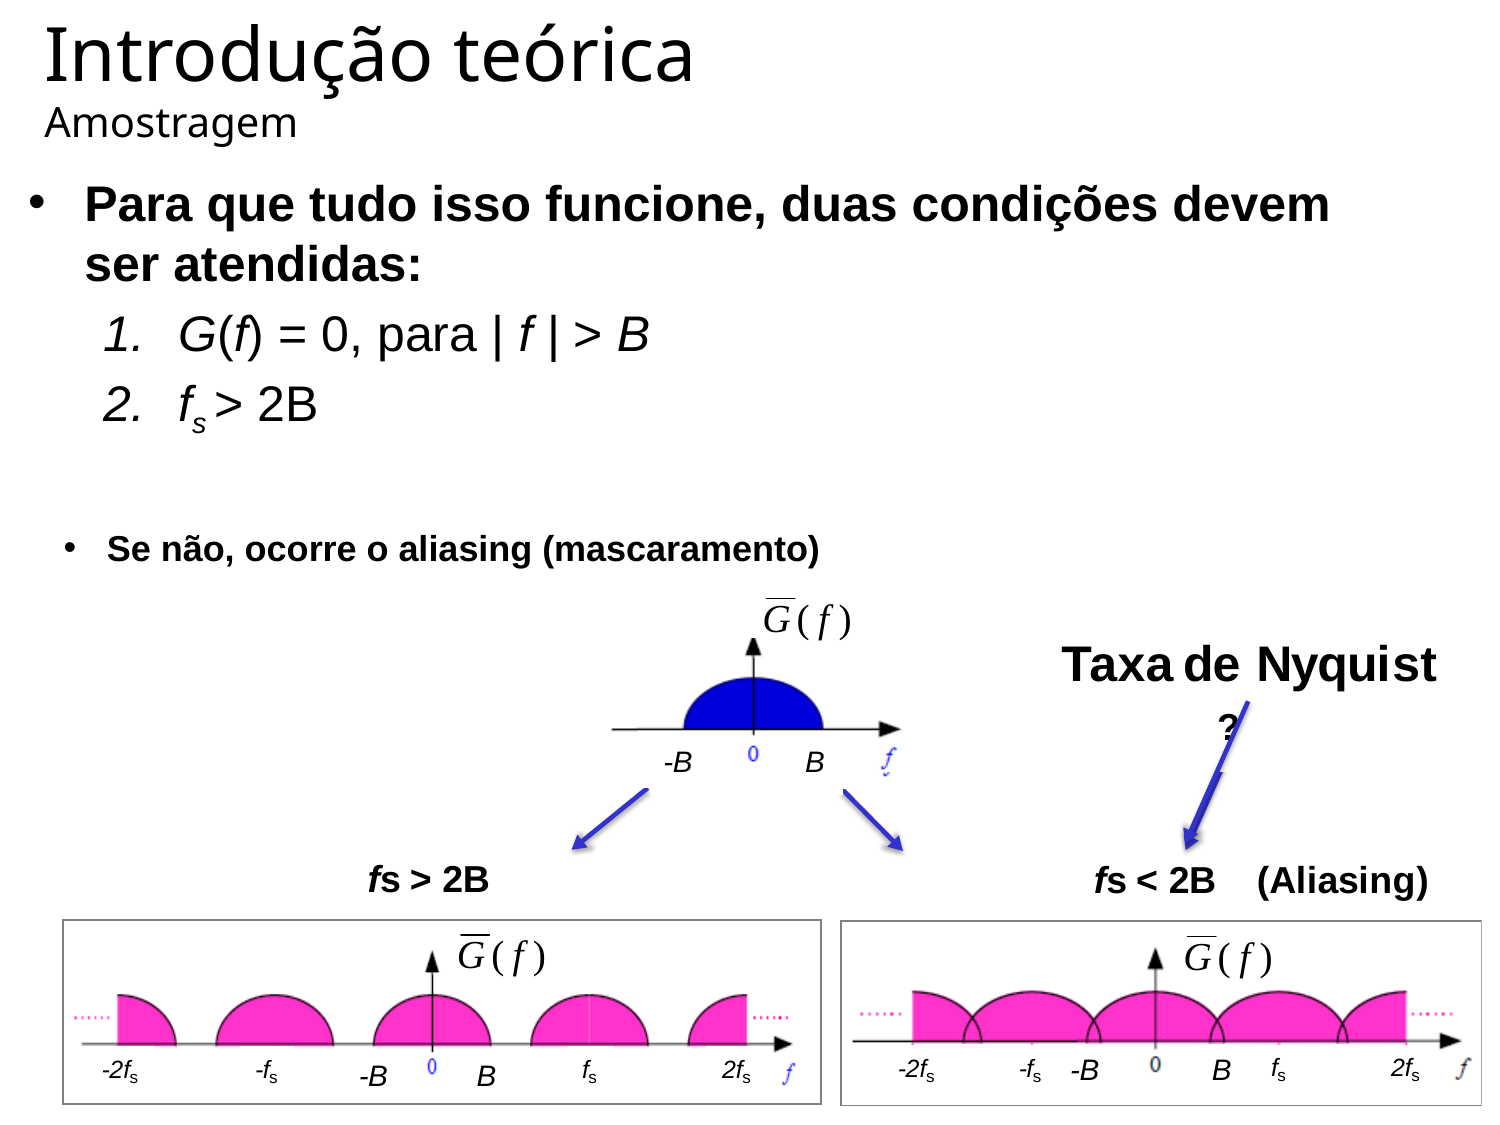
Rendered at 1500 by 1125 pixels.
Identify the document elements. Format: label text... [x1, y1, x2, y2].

title Introdução teórica Amostragem [29, 7, 1393, 146]
text_box Para que tudo isso funcione, duas condições devem ser atendidas: G(f) = 0, para | f | > B fs > 2B [13, 163, 1348, 259]
text_box Se não, ocorre o aliasing (mascaramento) [48, 517, 1421, 577]
picture [8, 587, 1482, 1125]
